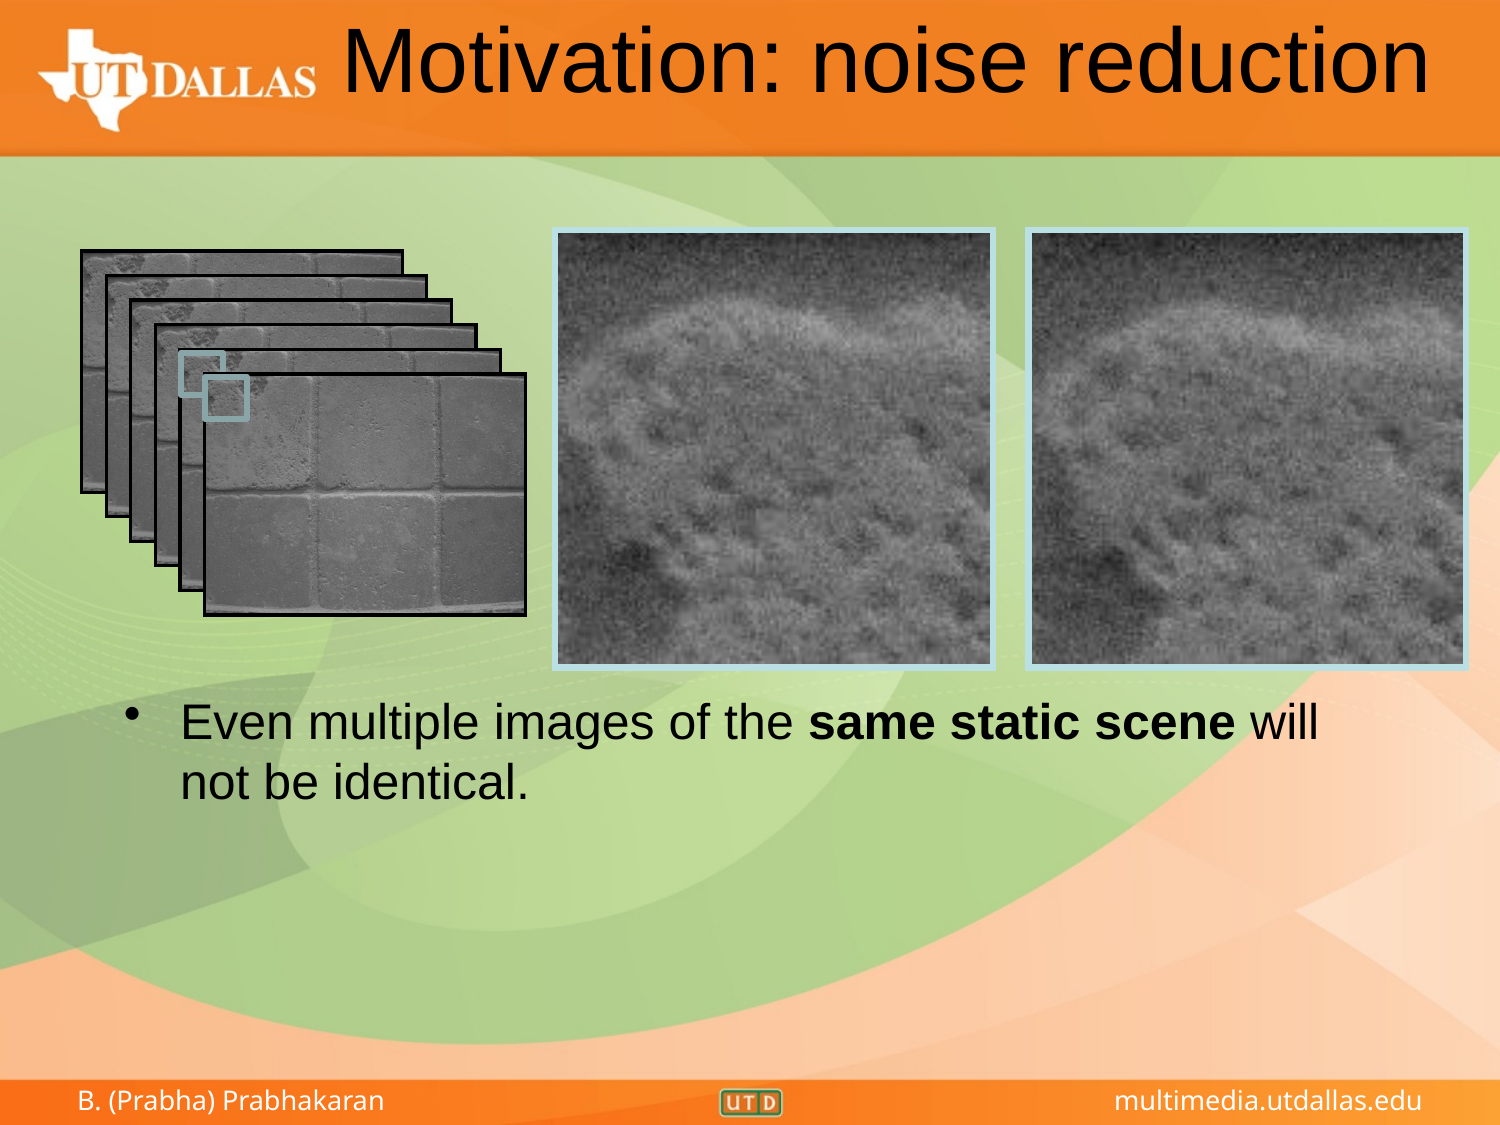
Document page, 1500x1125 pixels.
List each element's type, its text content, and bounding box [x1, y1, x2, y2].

picture [0, 0, 1500, 1125]
list Even multiple images of the same static scene will not be identical. [109, 682, 1385, 970]
title Motivation: noise reduction [249, 0, 1500, 151]
